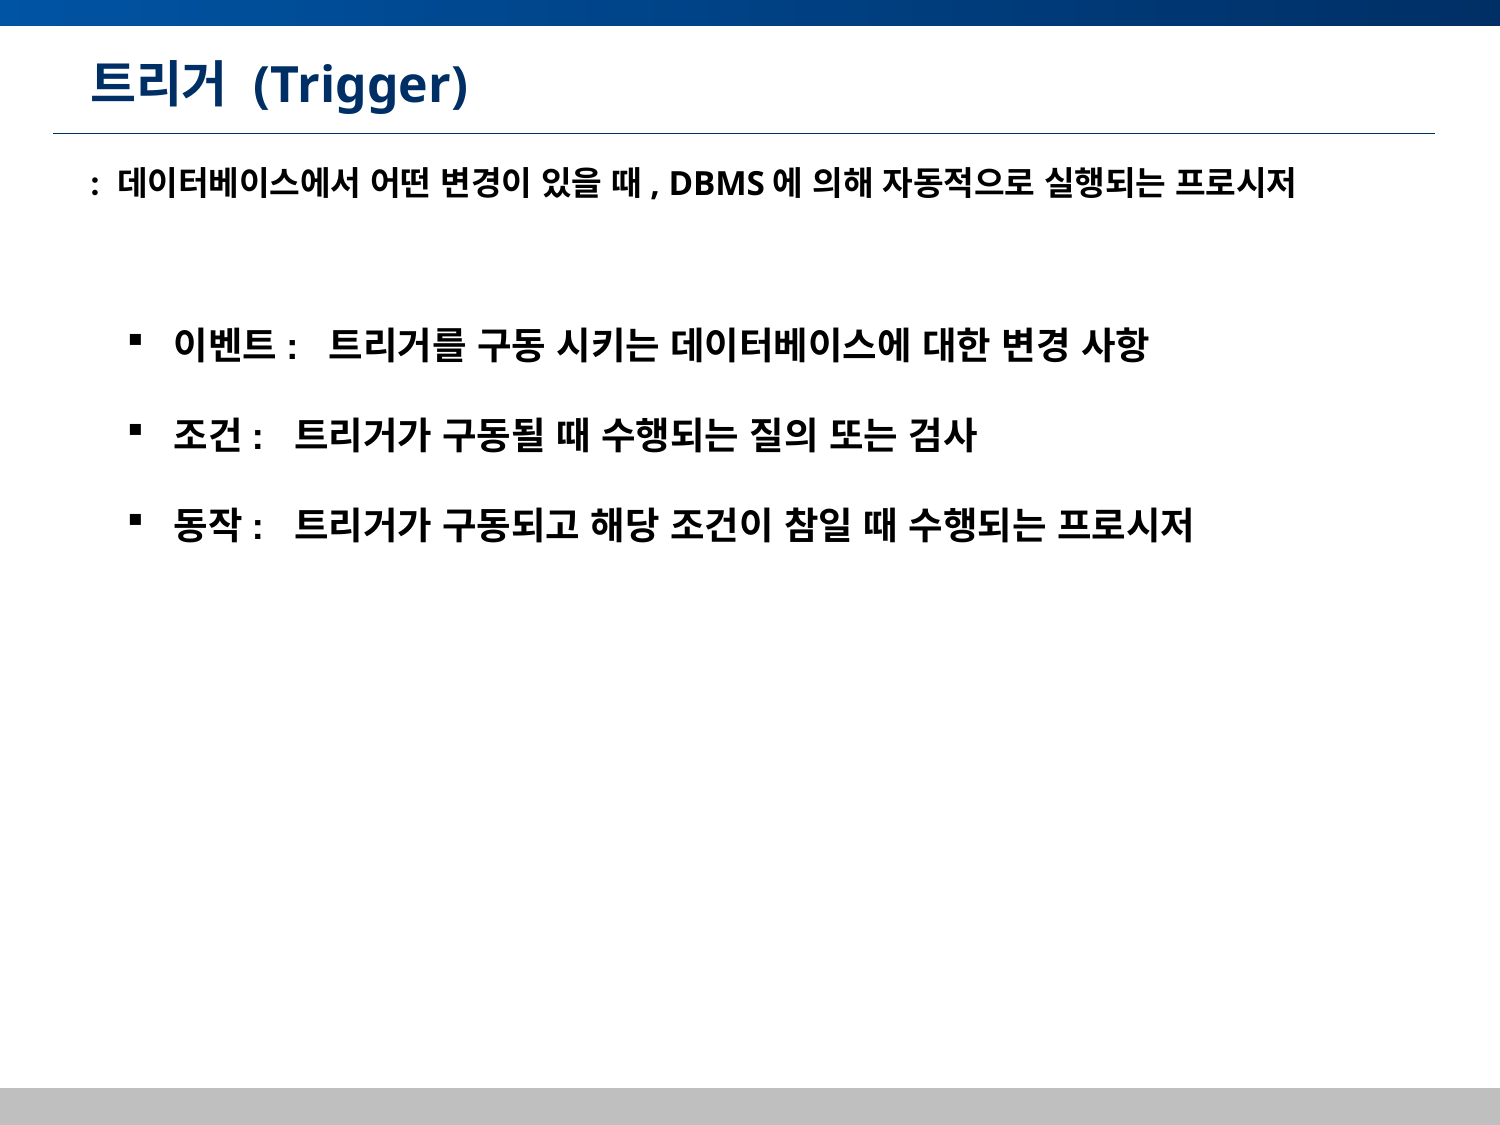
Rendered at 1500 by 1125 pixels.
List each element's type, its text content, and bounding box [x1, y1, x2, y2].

list : 데이터베이스에서 어떤 변경이 있을 때, DBMS에 의해 자동적으로 실행되는 프로시저 [75, 150, 1425, 1012]
text_box 이벤트: 트리거를 구동 시키는 데이터베이스에 대한 변경 사항 조건: 트리거가 구동될 때 수행되는 질의 또는 검사 동작: 트리거가 구동되고 해당 조건이 참일 때 수행되는 프로시저 [112, 314, 1317, 555]
title 트리거 (Trigger) [75, 45, 1425, 132]
